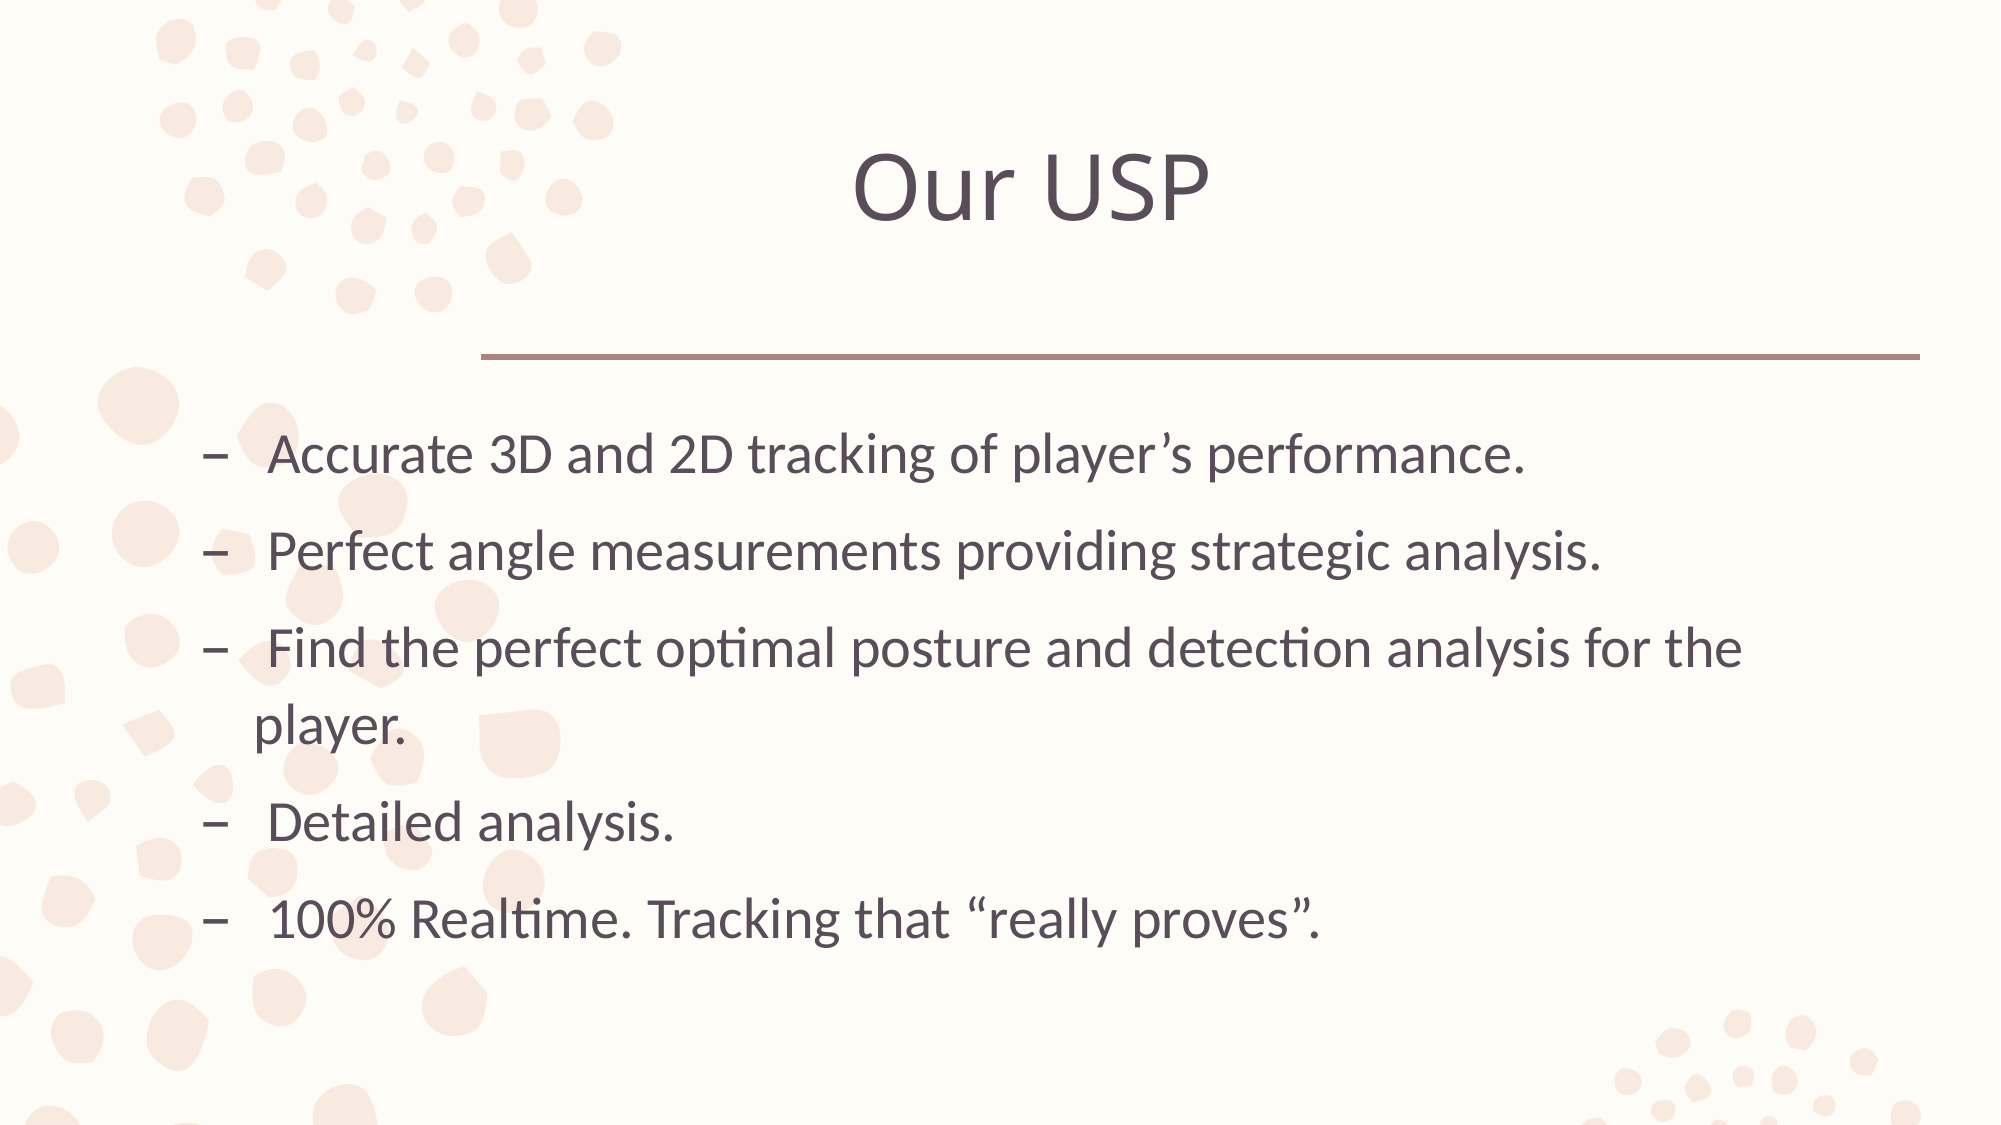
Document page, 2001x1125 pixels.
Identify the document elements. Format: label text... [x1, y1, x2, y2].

list Accurate 3D and 2D tracking of player’s performance. Perfect angle measurements providing strategic analysis. Find the perfect optimal posture and detection analysis for the player. Detailed analysis. 100% Realtime. Tracking that “really proves”. [186, 399, 1920, 1071]
title Our USP [157, 126, 1931, 299]
